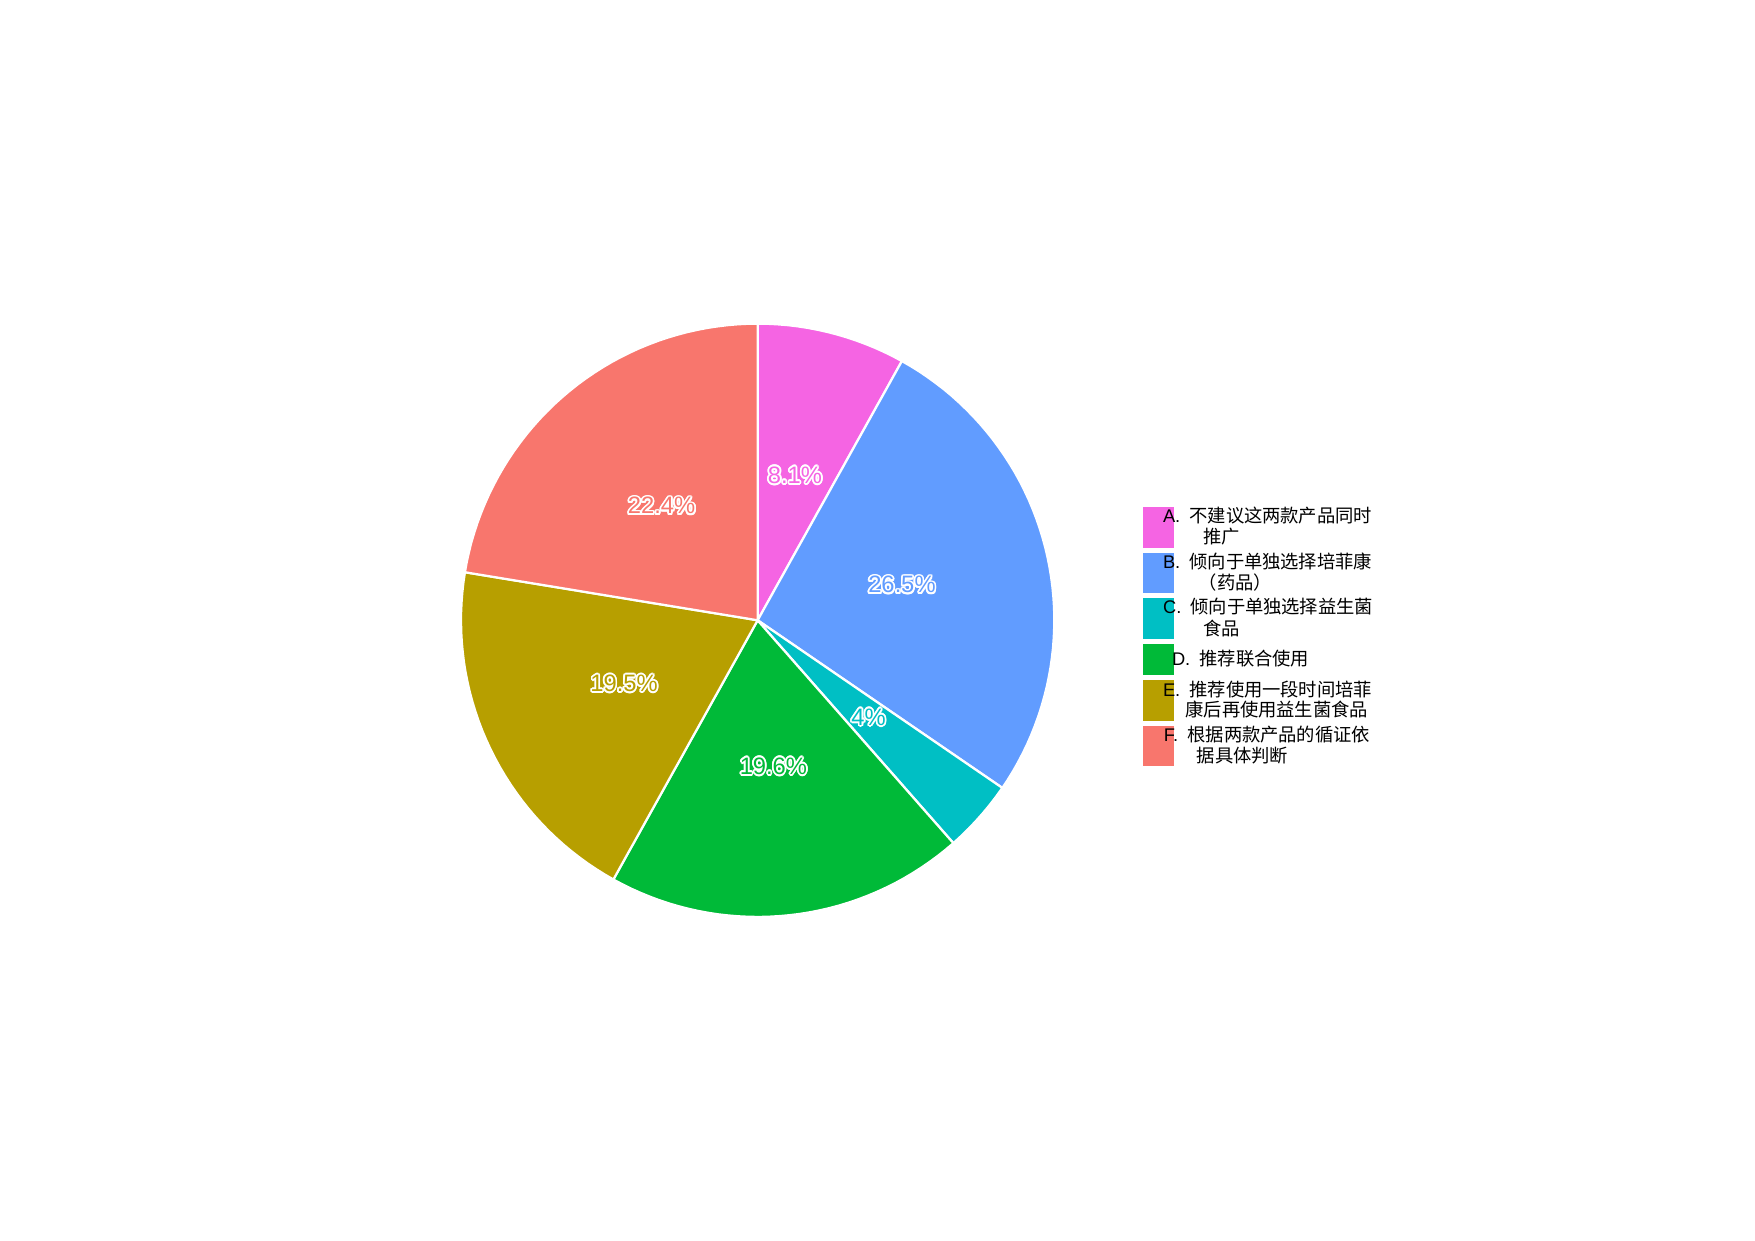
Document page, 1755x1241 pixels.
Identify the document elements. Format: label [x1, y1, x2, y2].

text_box [277, 249, 1478, 992]
